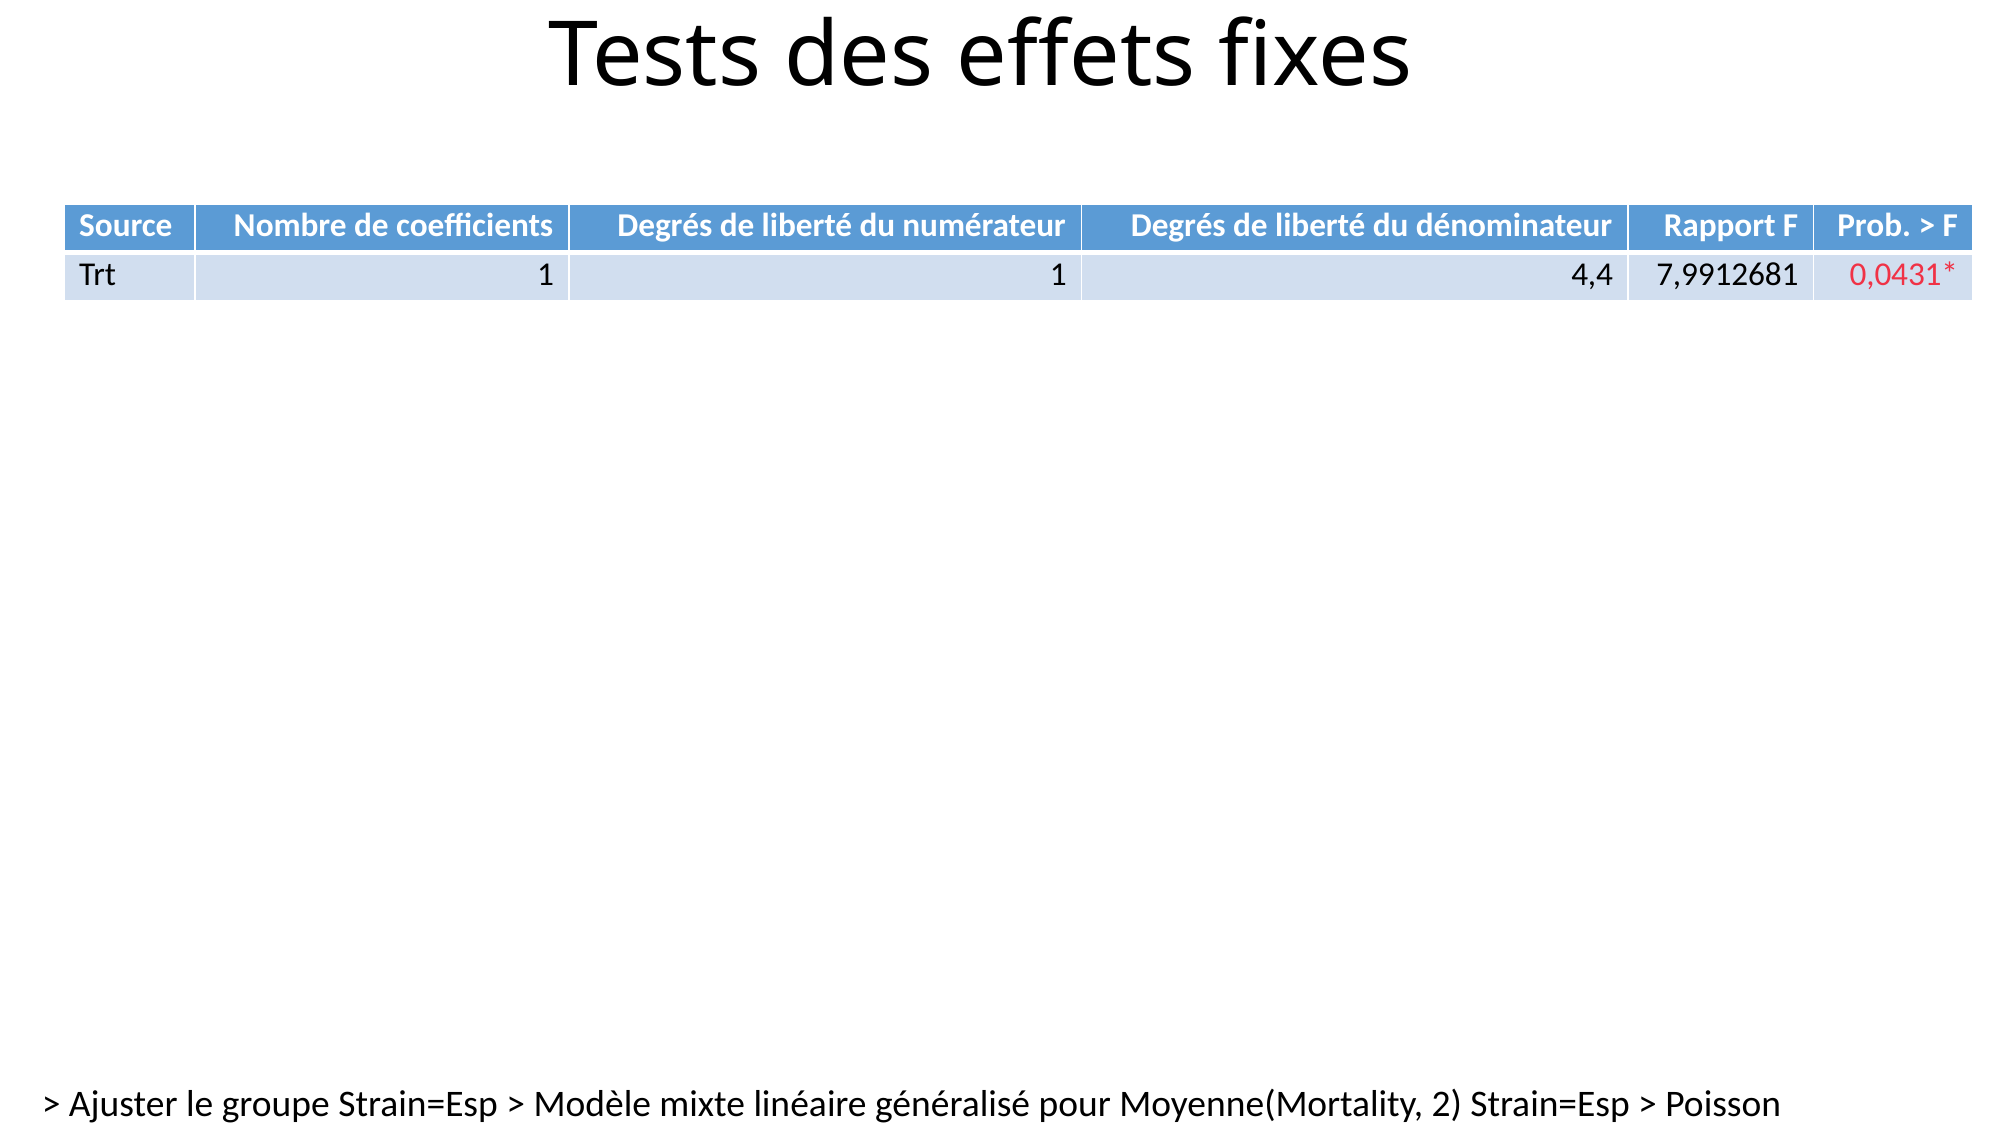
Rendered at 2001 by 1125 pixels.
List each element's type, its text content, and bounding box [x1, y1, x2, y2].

table_cell 4,4 [1082, 255, 1627, 300]
table_cell 1 [570, 255, 1081, 300]
table_header Degrés de liberté du numérateur [570, 205, 1081, 250]
table_header Prob. > F [1814, 205, 1972, 250]
table_header Nombre de coefficients [196, 205, 568, 250]
table_cell 0,0431* [1814, 255, 1972, 300]
table_cell 7,9912681 [1629, 255, 1813, 300]
table_cell Trt [65, 255, 194, 300]
table_header Degrés de liberté du dénominateur [1082, 205, 1627, 250]
table_header Rapport F [1629, 205, 1813, 250]
title Tests des effets fixes [0, 0, 1963, 113]
table_header Source [65, 205, 194, 250]
text_box > Ajuster le groupe Strain=Esp > Modèle mixte linéaire généralisé pour Moyenne(Mortality, 2) Strain=Esp > Poisson [41, 1079, 1784, 1125]
table_cell 1 [196, 255, 568, 300]
